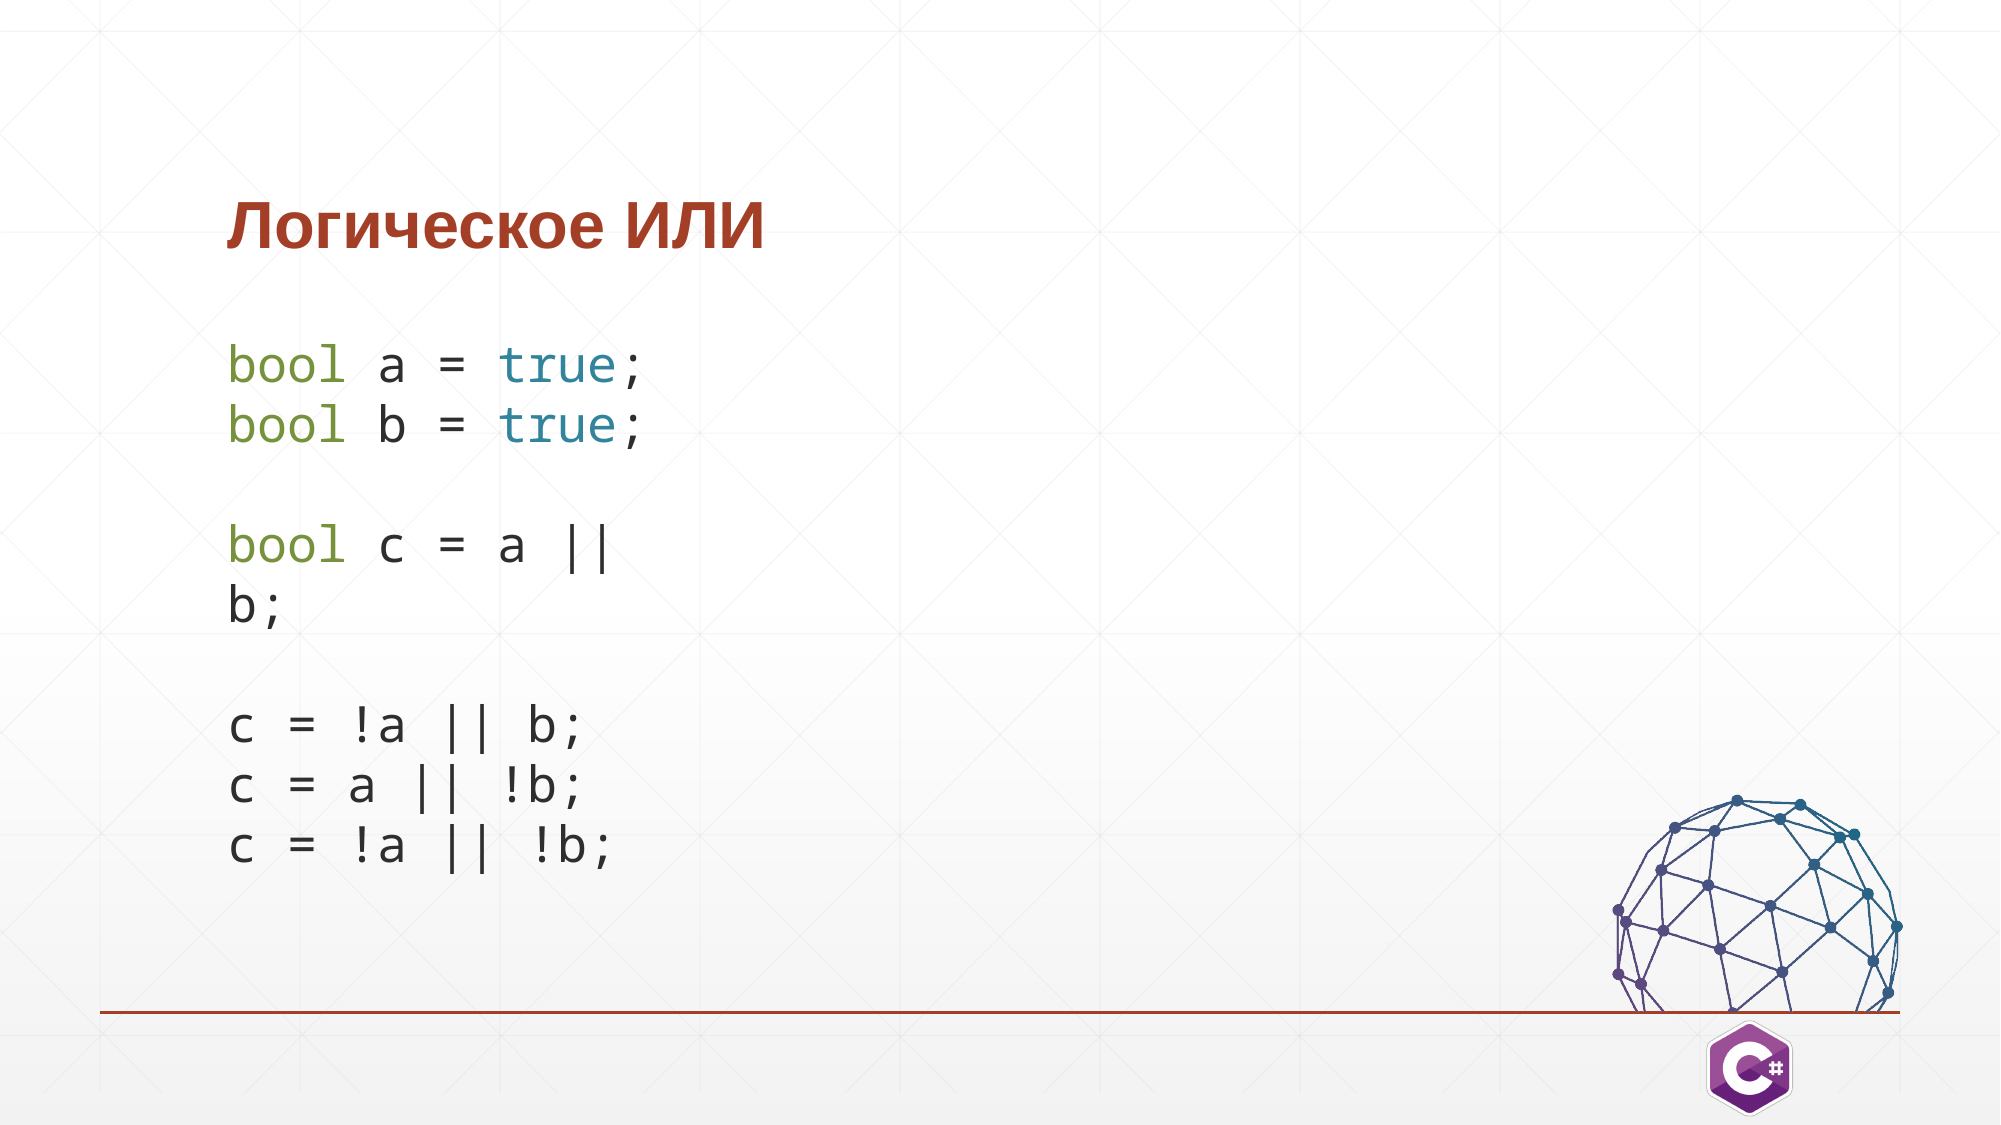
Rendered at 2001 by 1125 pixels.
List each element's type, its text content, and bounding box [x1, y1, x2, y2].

picture [1698, 1017, 1801, 1120]
picture [1611, 793, 1904, 1012]
title Логическое ИЛИ [212, 82, 1788, 271]
list bool a = true; bool b = true; bool c = a || b; c = !a || b; c = a || !b; c = !a || !b; [212, 324, 717, 978]
